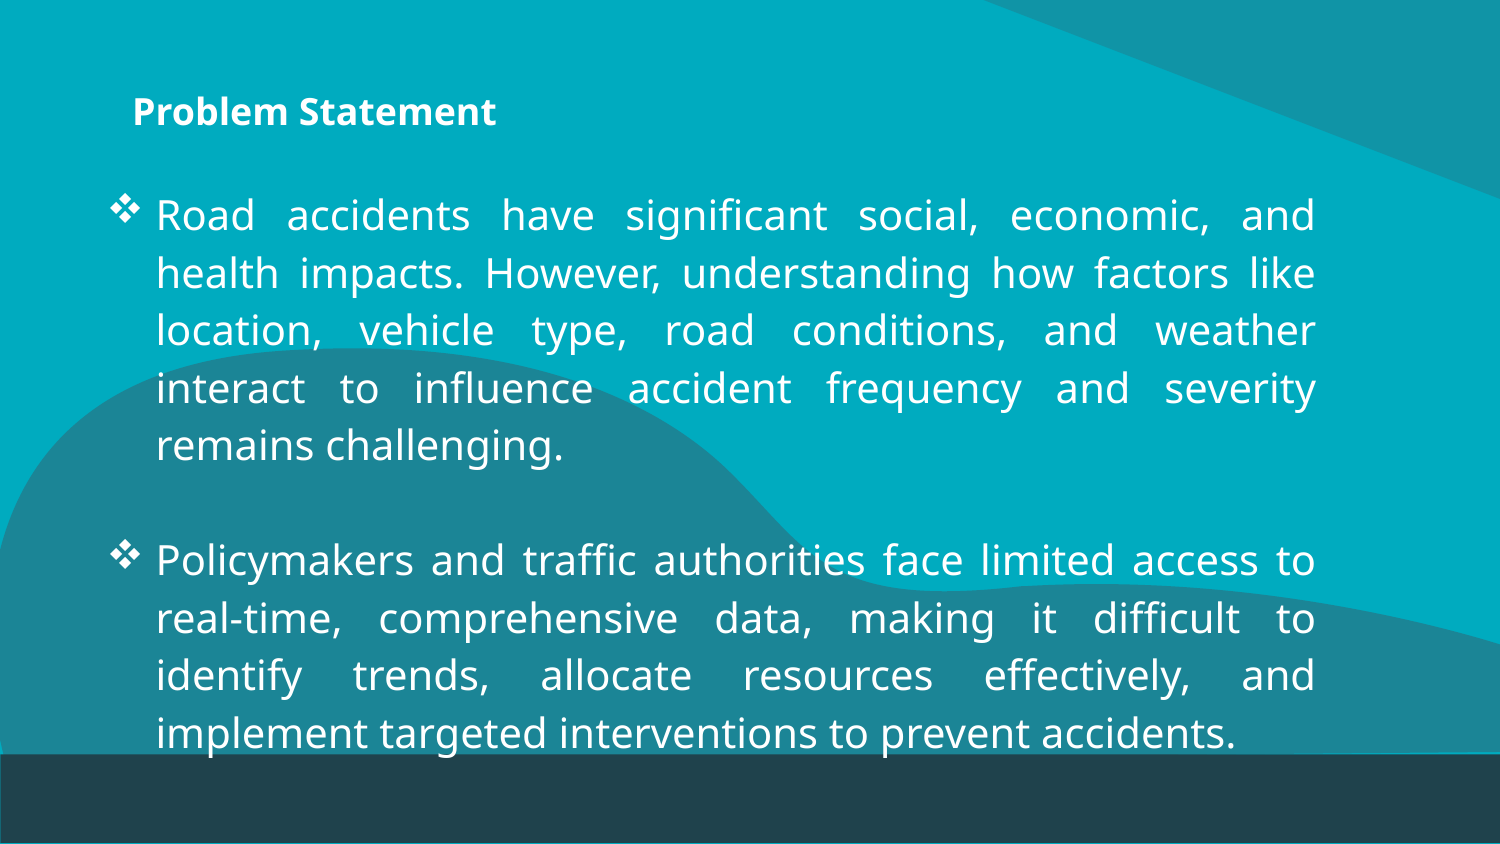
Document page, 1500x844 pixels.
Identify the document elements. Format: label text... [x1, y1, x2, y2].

list Road accidents have significant social, economic, and health impacts. However, understanding how factors like location, vehicle type, road conditions, and weather interact to influence accident frequency and severity remains challenging. Policymakers and traffic authorities face limited access to real-time, comprehensive data, making it difficult to identify trends, allocate resources effectively, and implement targeted interventions to prevent accidents. [65, 166, 1332, 639]
title Problem Statement [116, 63, 1383, 158]
